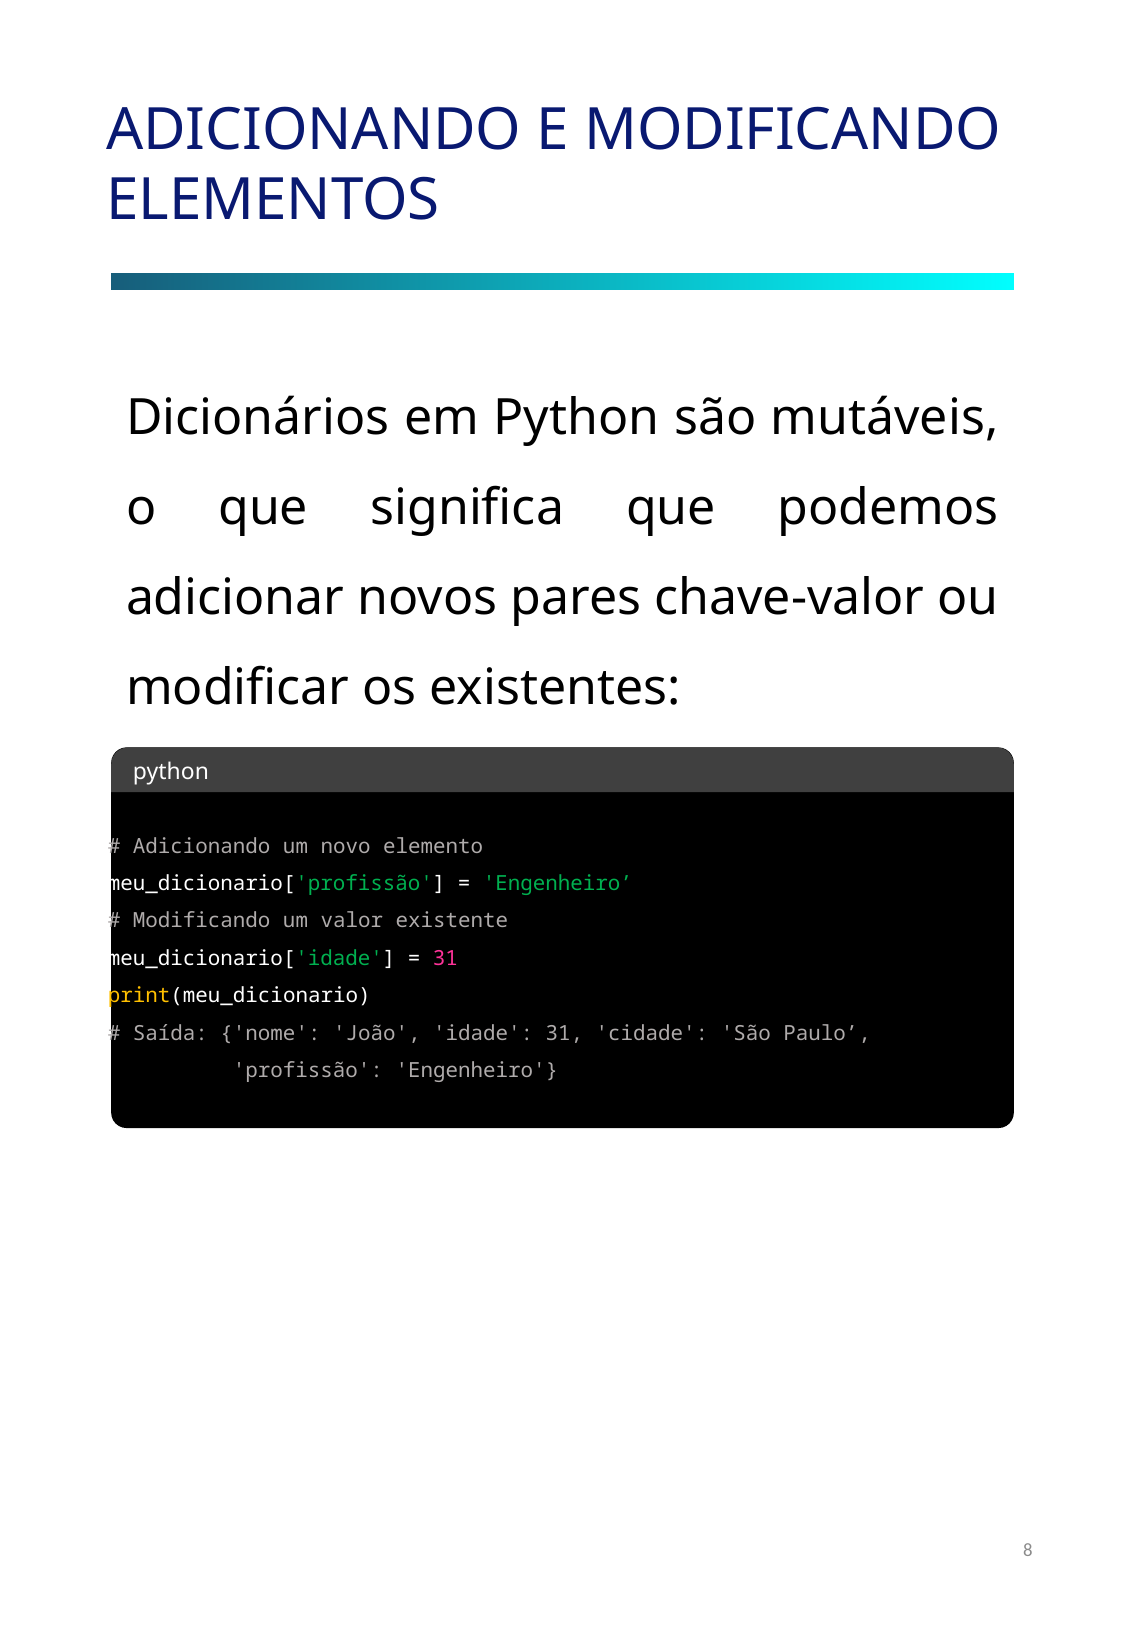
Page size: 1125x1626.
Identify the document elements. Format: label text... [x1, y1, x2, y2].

text_box [110, 746, 1015, 794]
text_box [110, 272, 1015, 290]
text_box ADICIONANDO E MODIFICANDO ELEMENTOS [91, 84, 1034, 239]
text_box # Adicionando um novo elemento meu_dicionario['profissão'] = 'Engenheiro’ # Modificando um valor existente meu_dicionario['idade'] = 31 print(meu_dicionario) # Saída: {'nome': 'João', 'idade': 31, 'cidade': 'São Paulo’, 'profissão': 'Engenheiro'} [93, 812, 886, 1090]
text_box Dicionários em Python são mutáveis, o que significa que podemos adicionar novos pares chave-valor ou modificar os existentes: [111, 346, 1014, 722]
slide_number 8 [794, 1506, 1048, 1593]
text_box python [118, 748, 224, 792]
text_box [110, 794, 1015, 1130]
